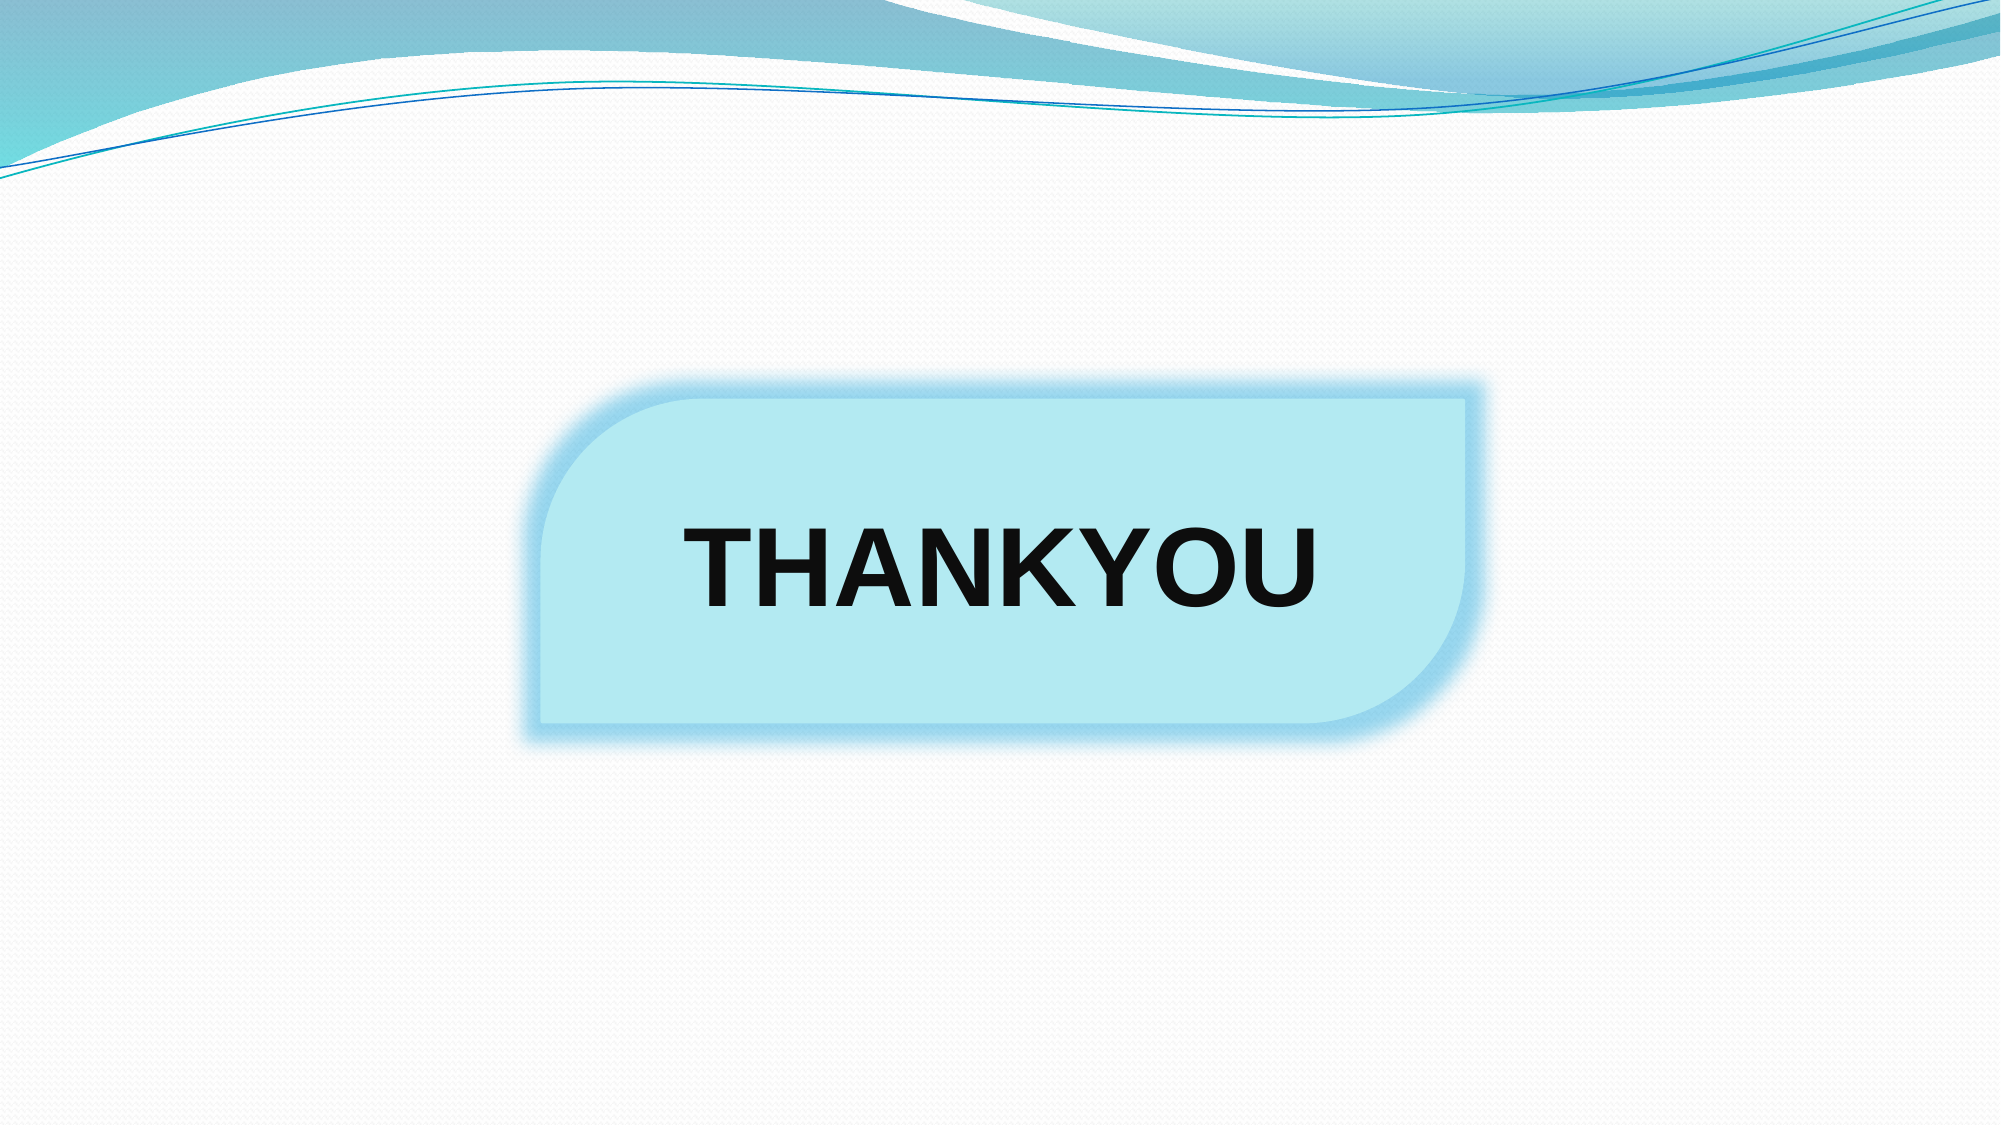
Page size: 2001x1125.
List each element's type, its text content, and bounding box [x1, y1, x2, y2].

text_box THANKYOU [540, 398, 1466, 724]
